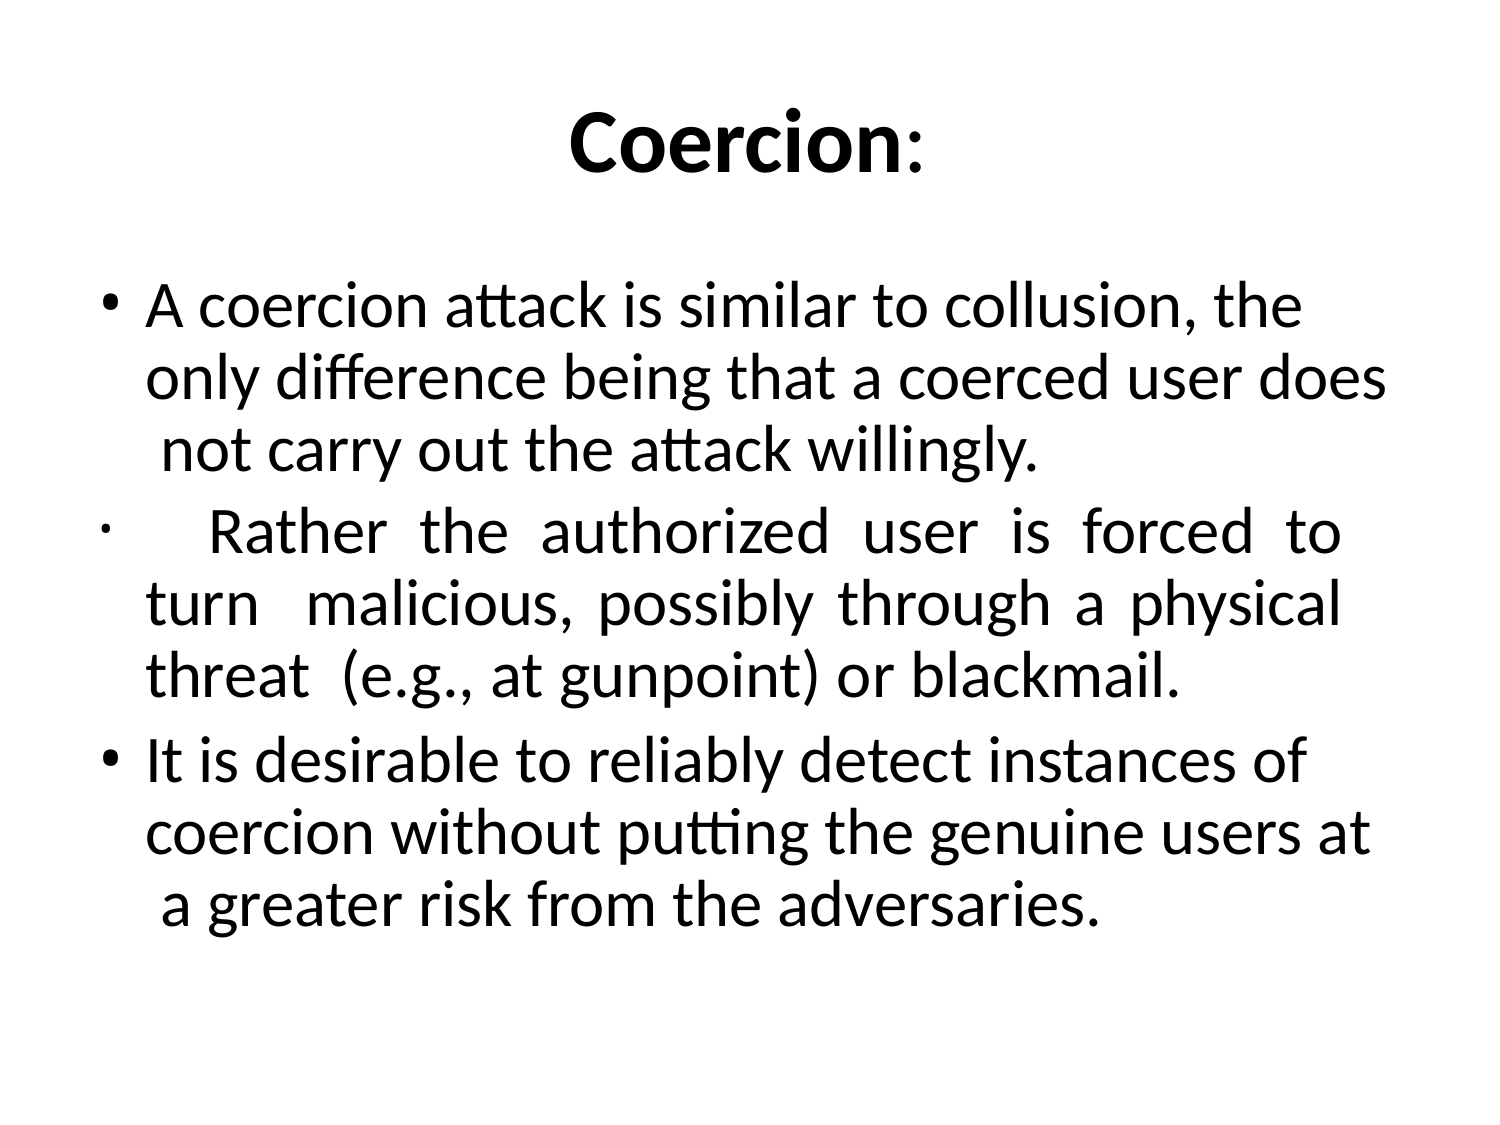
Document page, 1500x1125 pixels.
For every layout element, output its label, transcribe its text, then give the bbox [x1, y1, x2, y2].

title Coercion: [567, 78, 933, 257]
text_box A coercion attack is similar to collusion, the only difference being that a coerced user does not carry out the attack willingly. Rather the authorized user is forced to turn malicious, possibly through a physical threat (e.g., at gunpoint) or blackmail. It is desirable to reliably detect instances of coercion without putting the genuine users at a greater risk from the adversaries. [96, 257, 1400, 941]
